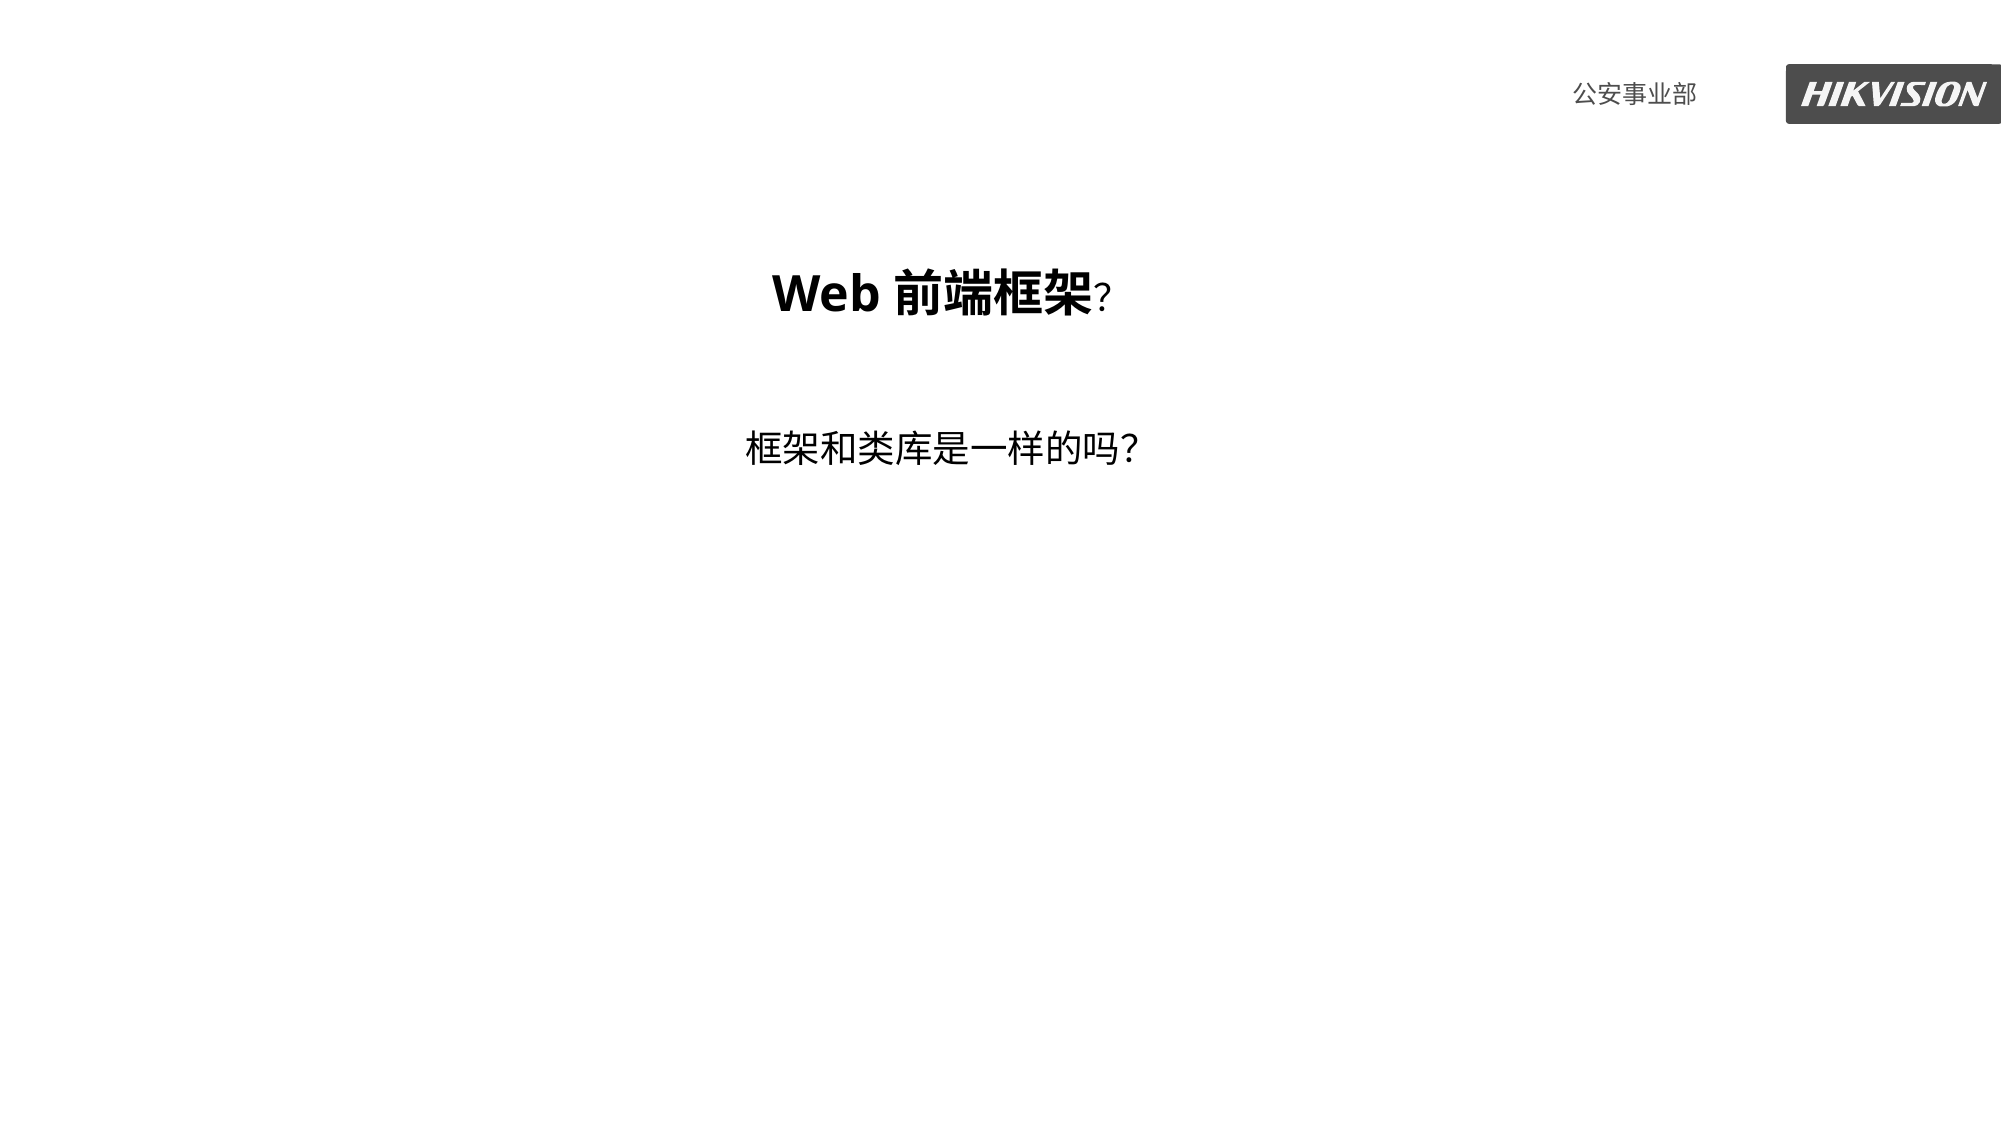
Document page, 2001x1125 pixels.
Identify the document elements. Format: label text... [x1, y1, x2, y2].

text_box 框架和类库是一样的吗？ [730, 417, 1173, 478]
text_box Web前端框架？ [757, 254, 1146, 329]
